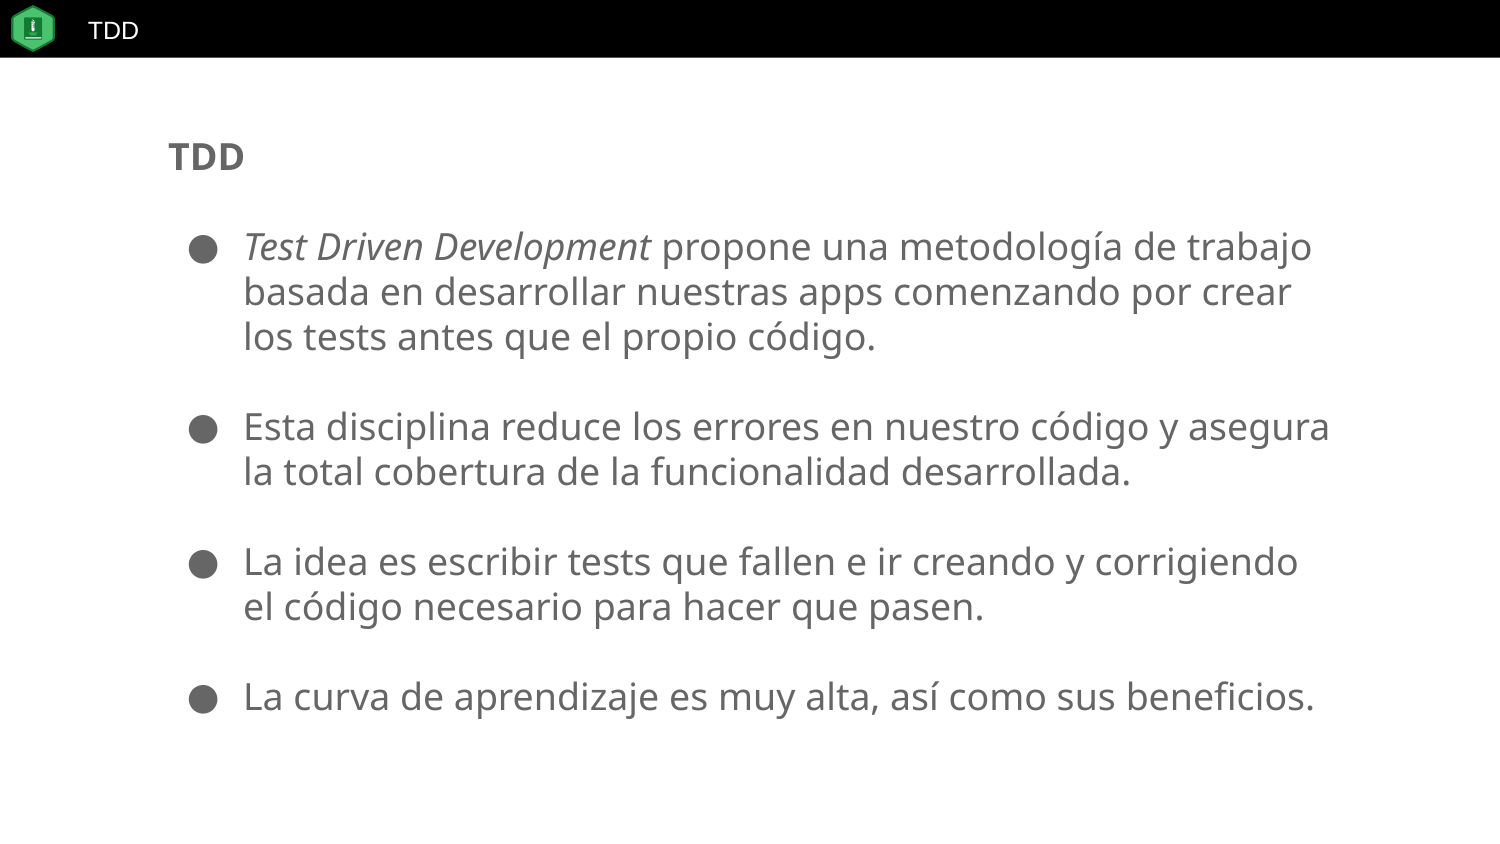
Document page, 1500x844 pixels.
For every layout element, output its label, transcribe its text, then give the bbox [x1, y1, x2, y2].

picture [11, 5, 55, 53]
text_box TDD [72, 0, 758, 48]
text_box TDD Test Driven Development propone una metodología de trabajo basada en desarrollar nuestras apps comenzando por crear los tests antes que el propio código. Esta disciplina reduce los errores en nuestro código y asegura la total cobertura de la funcionalidad desarrollada. La idea es escribir tests que fallen e ir creando y corrigiendo el código necesario para hacer que pasen. La curva de aprendizaje es muy alta, así como sus beneficios. [153, 117, 1347, 751]
text_box [0, 0, 1500, 58]
